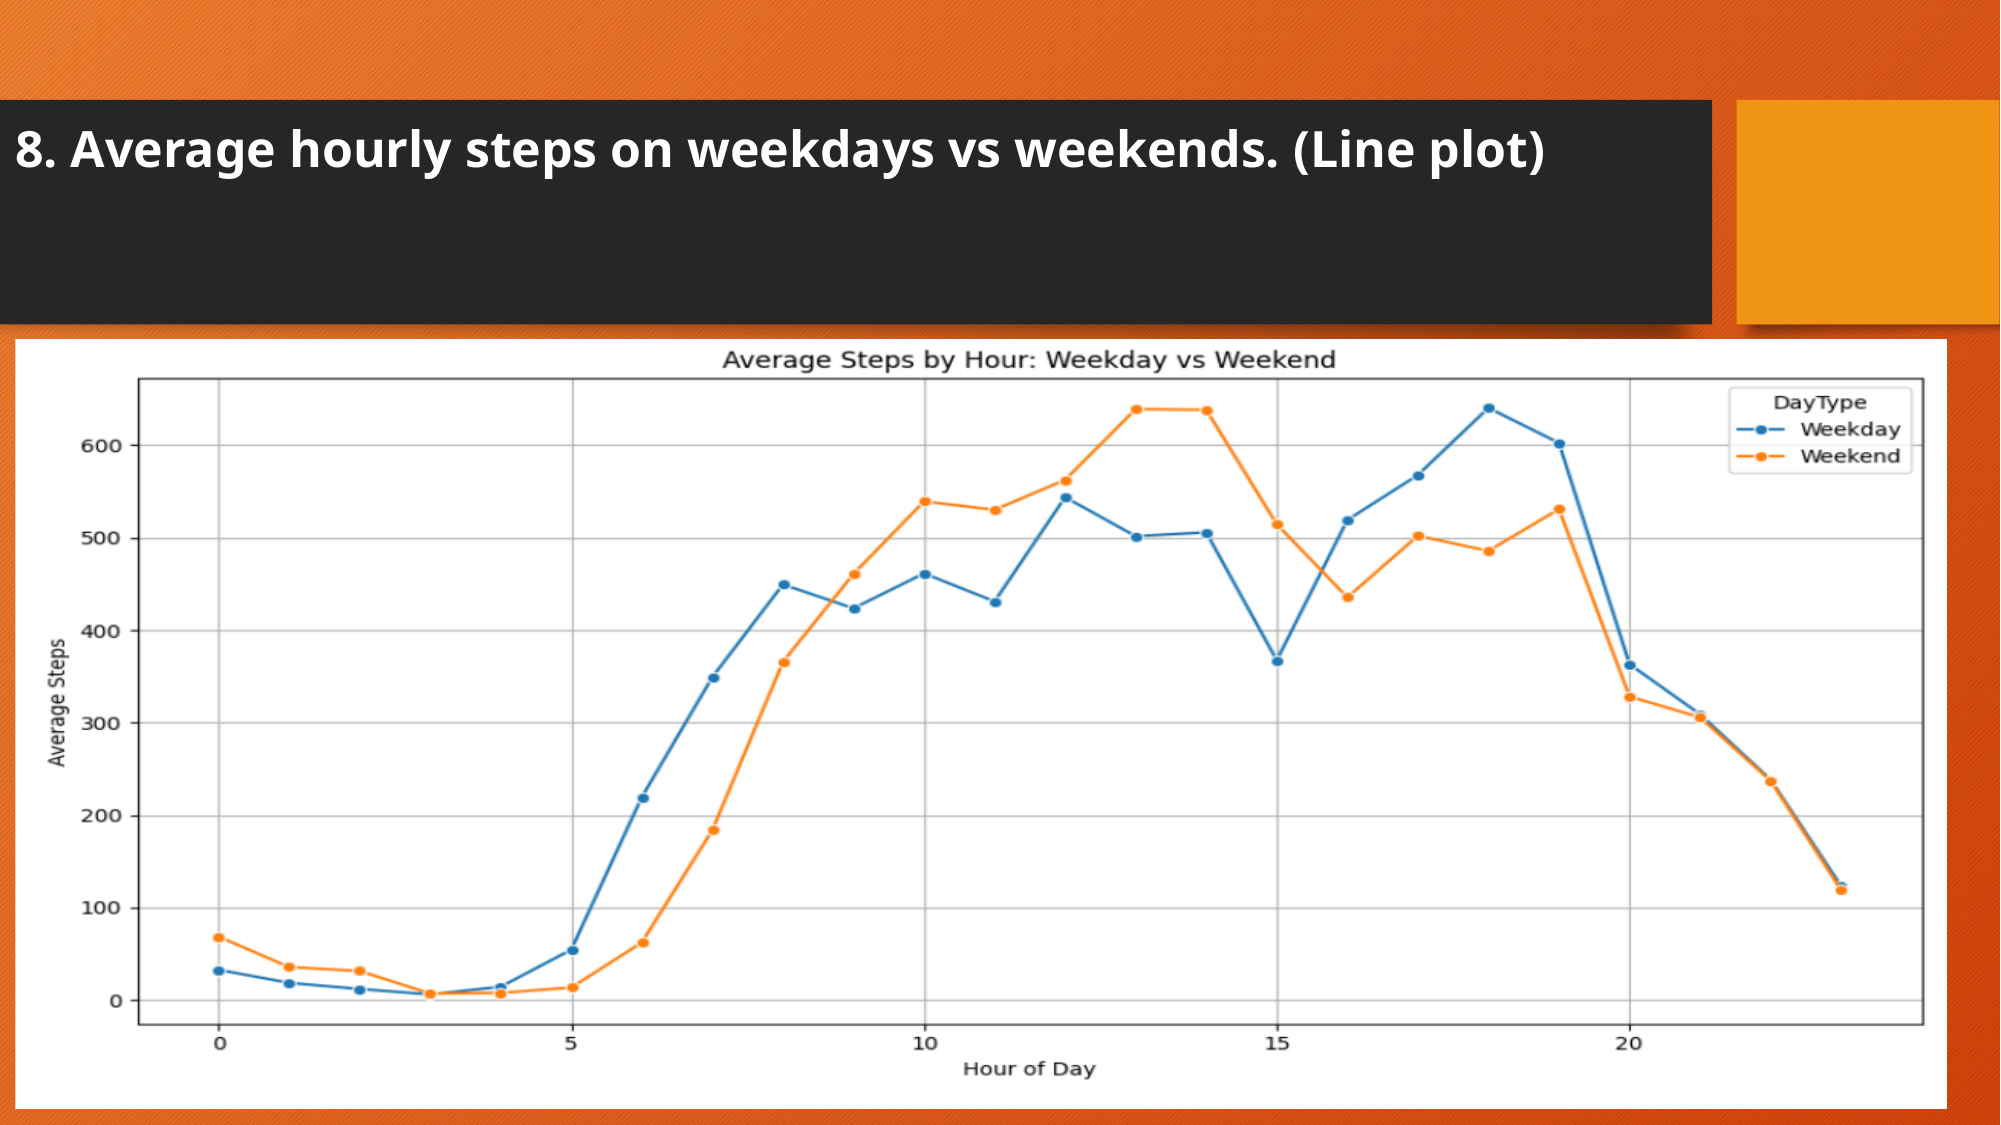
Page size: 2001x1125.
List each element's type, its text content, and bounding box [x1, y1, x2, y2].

picture [1736, 325, 2000, 347]
title 8. Average hourly steps on weekdays vs weekends. (Line plot) [0, 62, 1578, 240]
picture [0, 325, 1713, 376]
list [15, 339, 1948, 1109]
